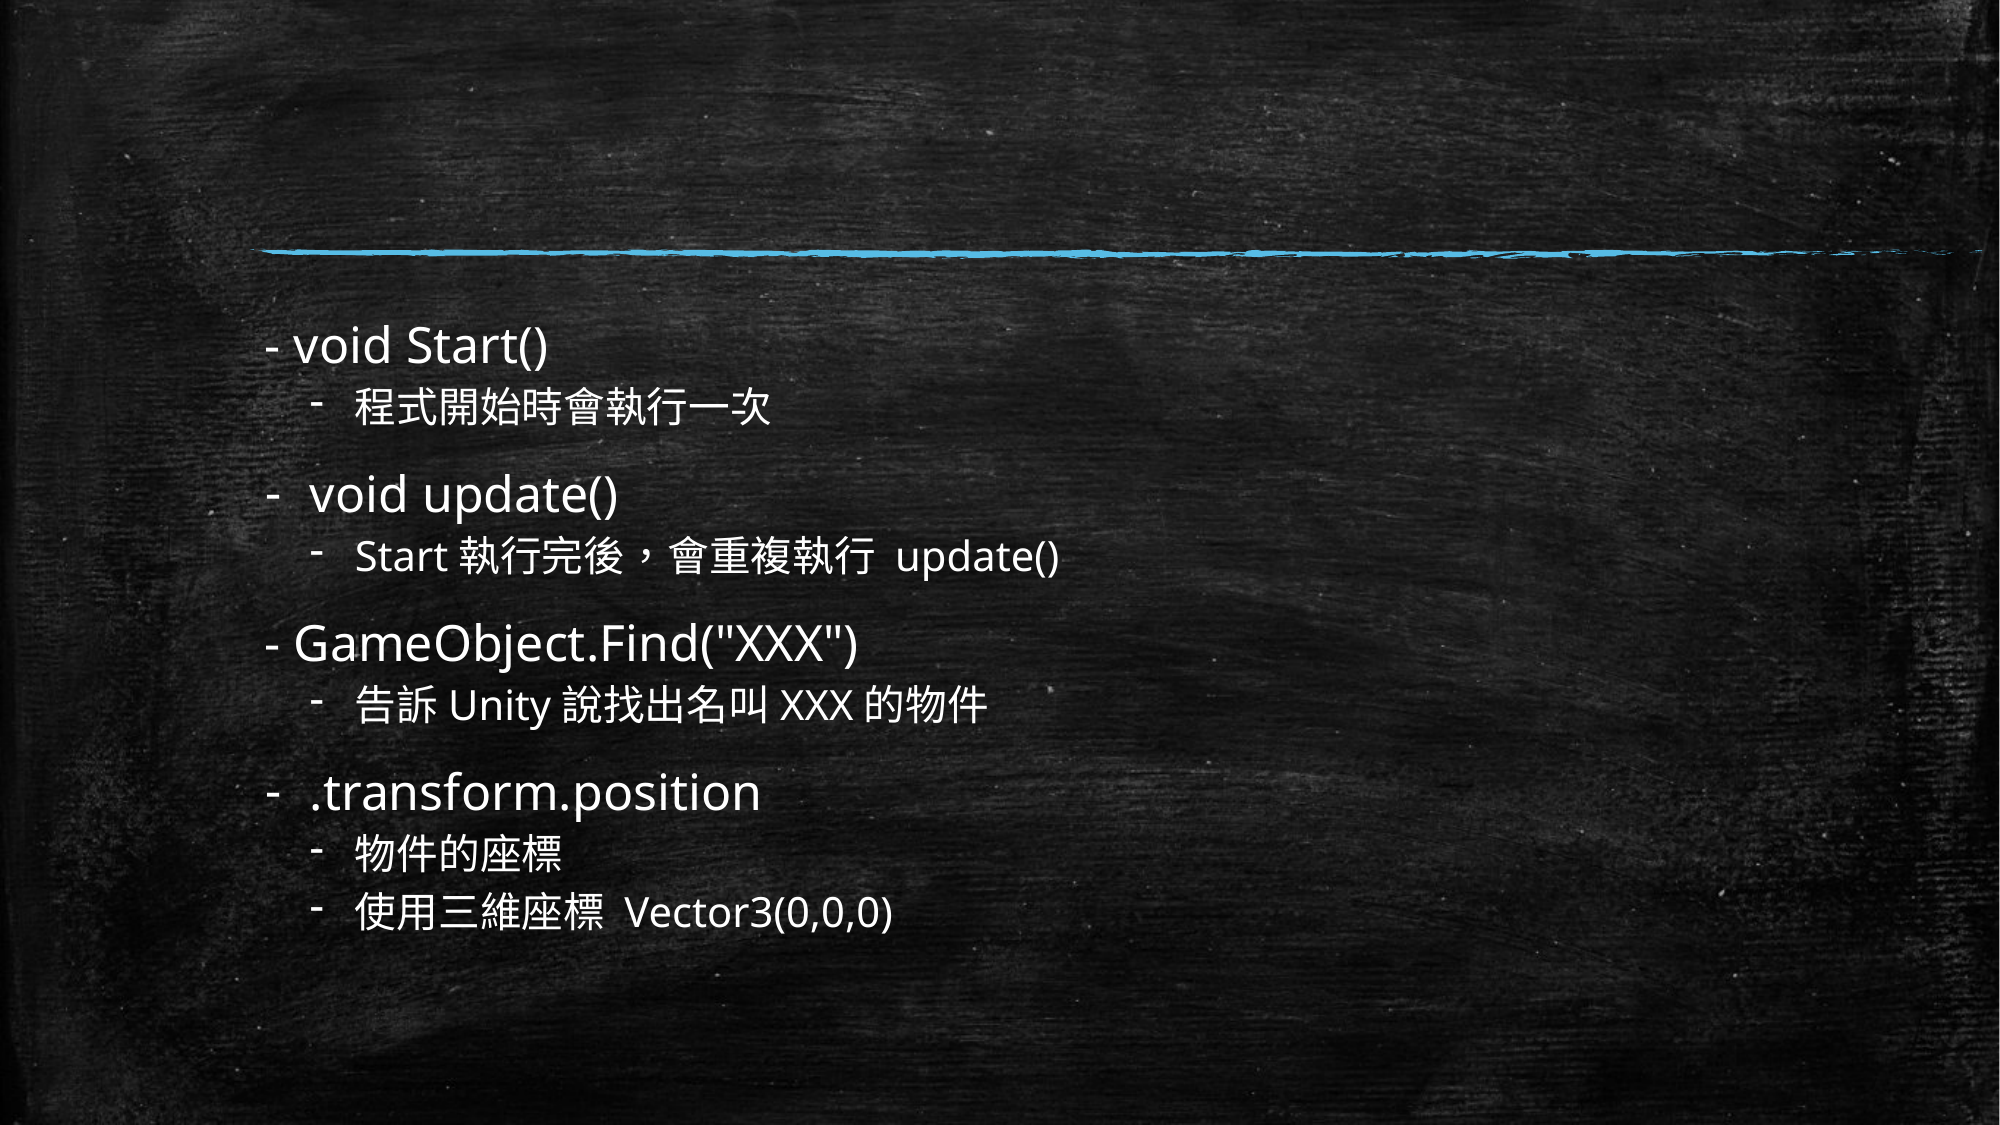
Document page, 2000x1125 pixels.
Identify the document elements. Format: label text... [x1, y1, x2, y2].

list - void Start() 程式開始時會執行一次 void update() Start執行完後，會重複執行 update() - GameObject.Find("XXX") 告訴Unity說找出名叫XXX的物件 .transform.position 物件的座標 使用三維座標 Vector3(0,0,0) [249, 312, 1750, 1013]
